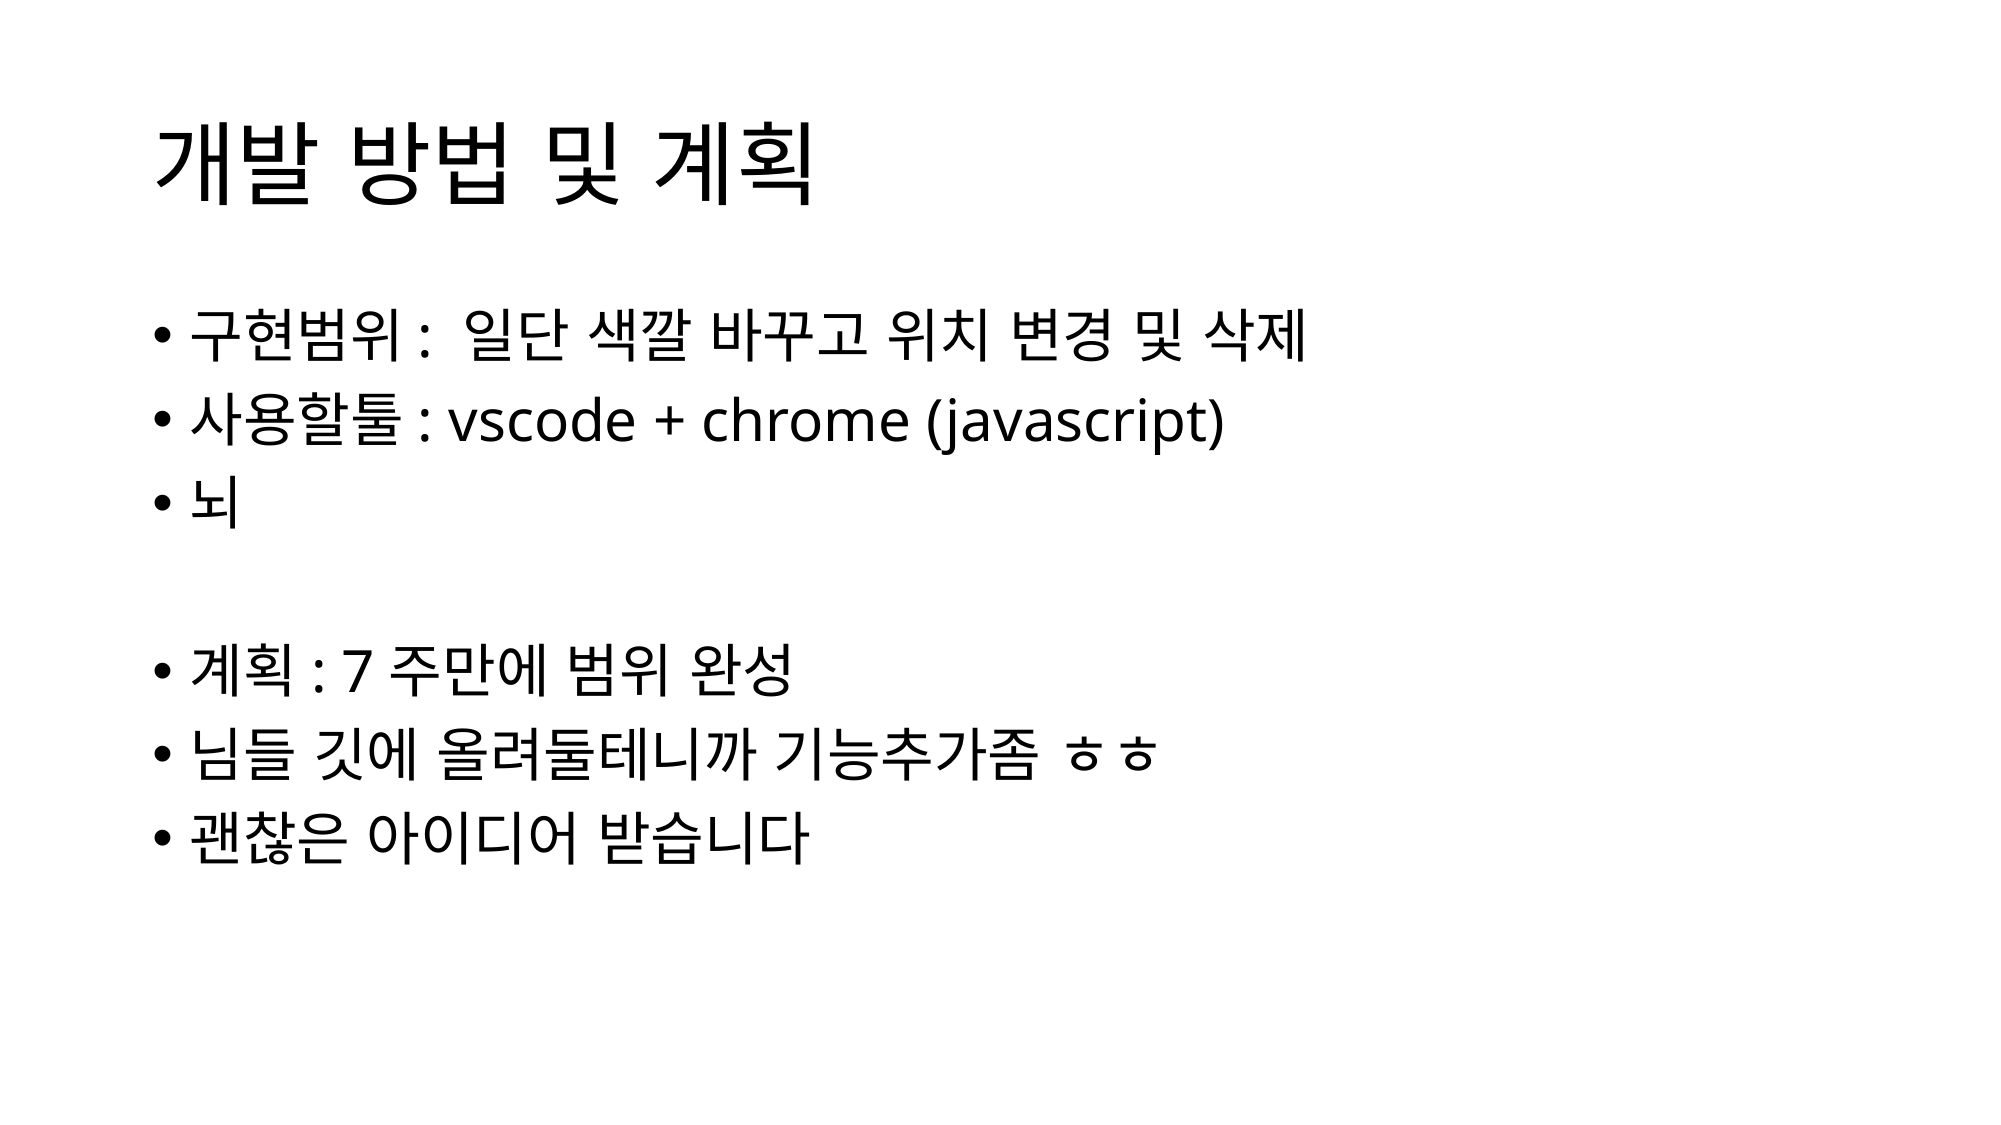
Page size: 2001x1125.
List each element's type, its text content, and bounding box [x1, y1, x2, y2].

list 구현범위: 일단 색깔 바꾸고 위치 변경 및 삭제 사용할툴: vscode + chrome (javascript) 뇌 계획: 7주만에 범위 완성 님들 깃에 올려둘테니까 기능추가좀 ㅎㅎ 괜찮은 아이디어 받습니다 [137, 299, 1863, 1014]
title 개발 방법 및 계획 [137, 59, 1863, 278]
